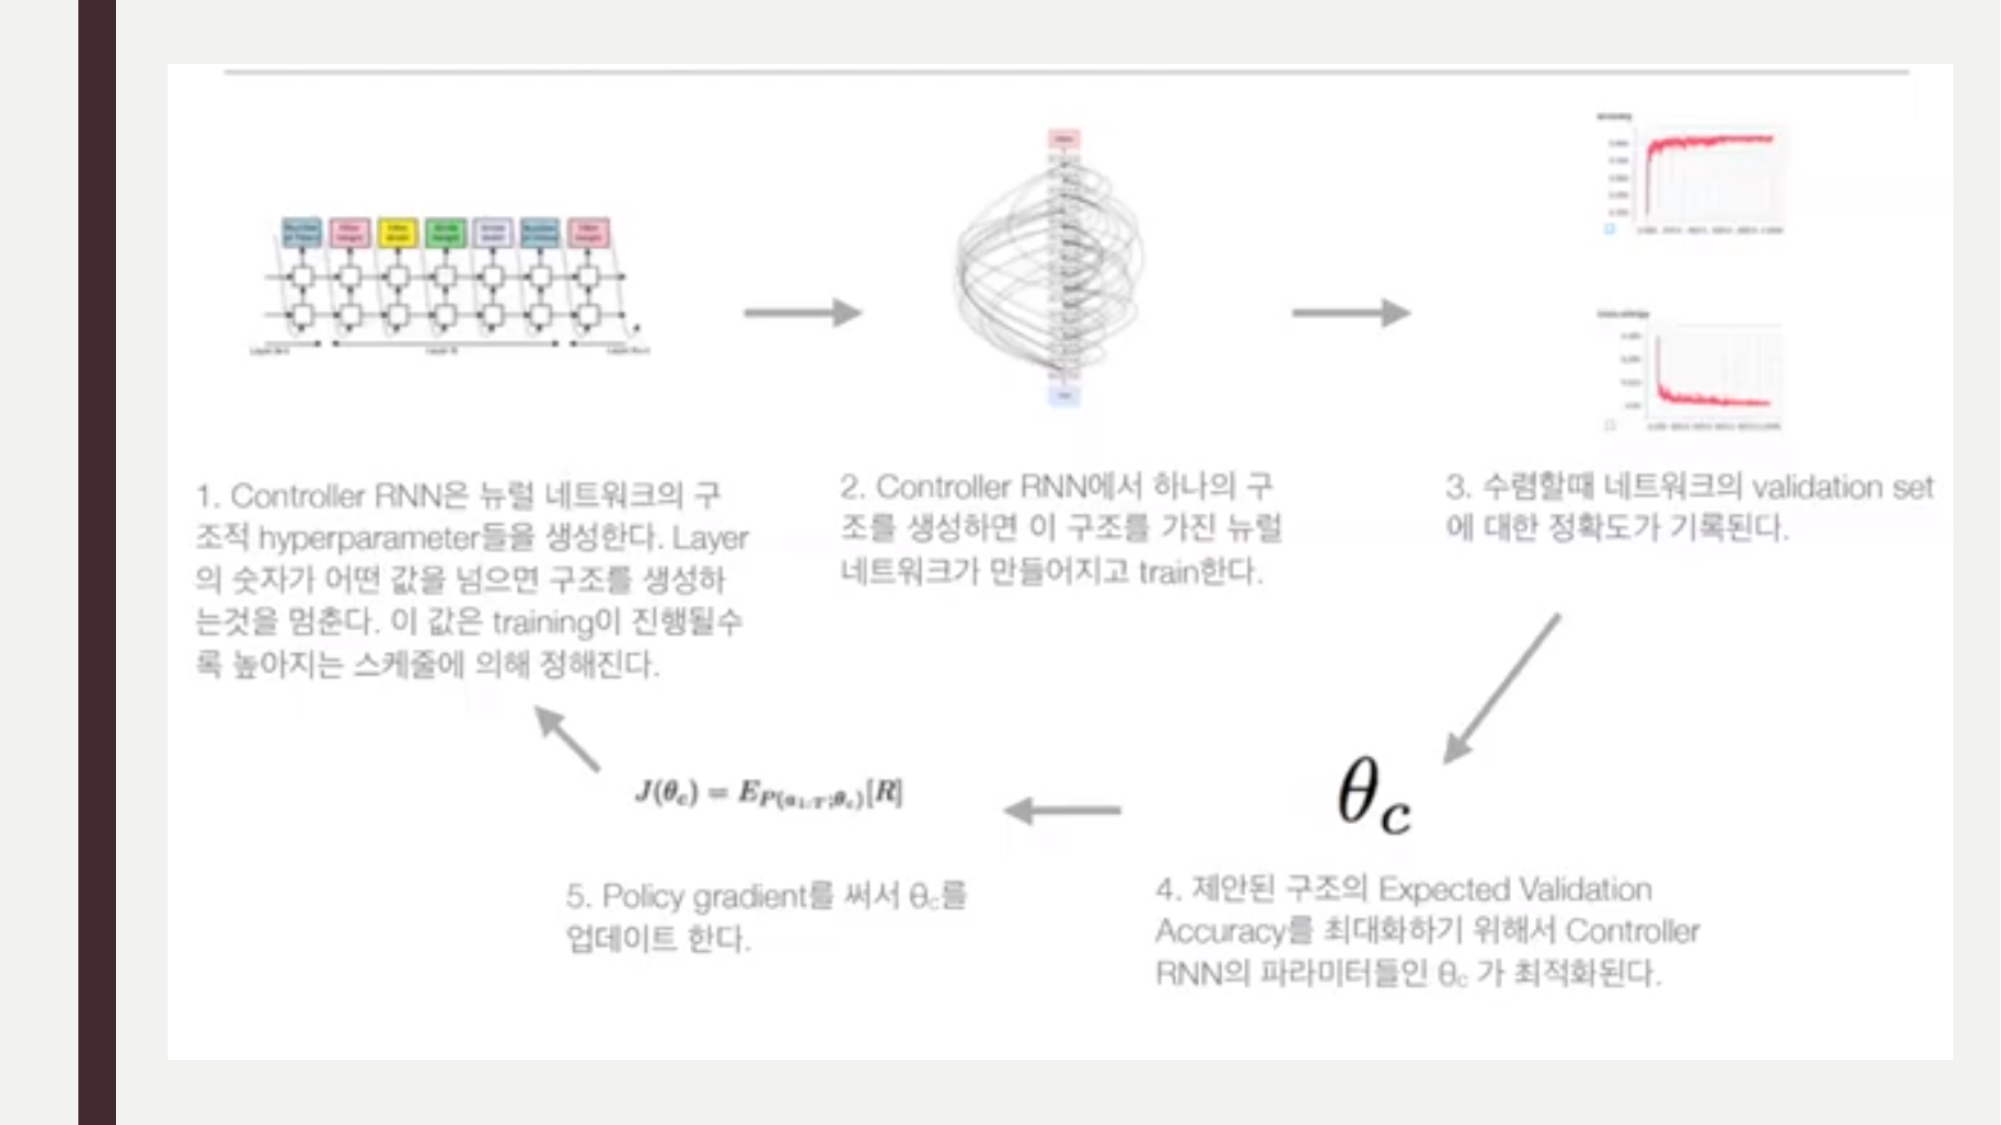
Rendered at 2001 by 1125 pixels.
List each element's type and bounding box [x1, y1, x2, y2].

picture [167, 64, 1954, 1061]
